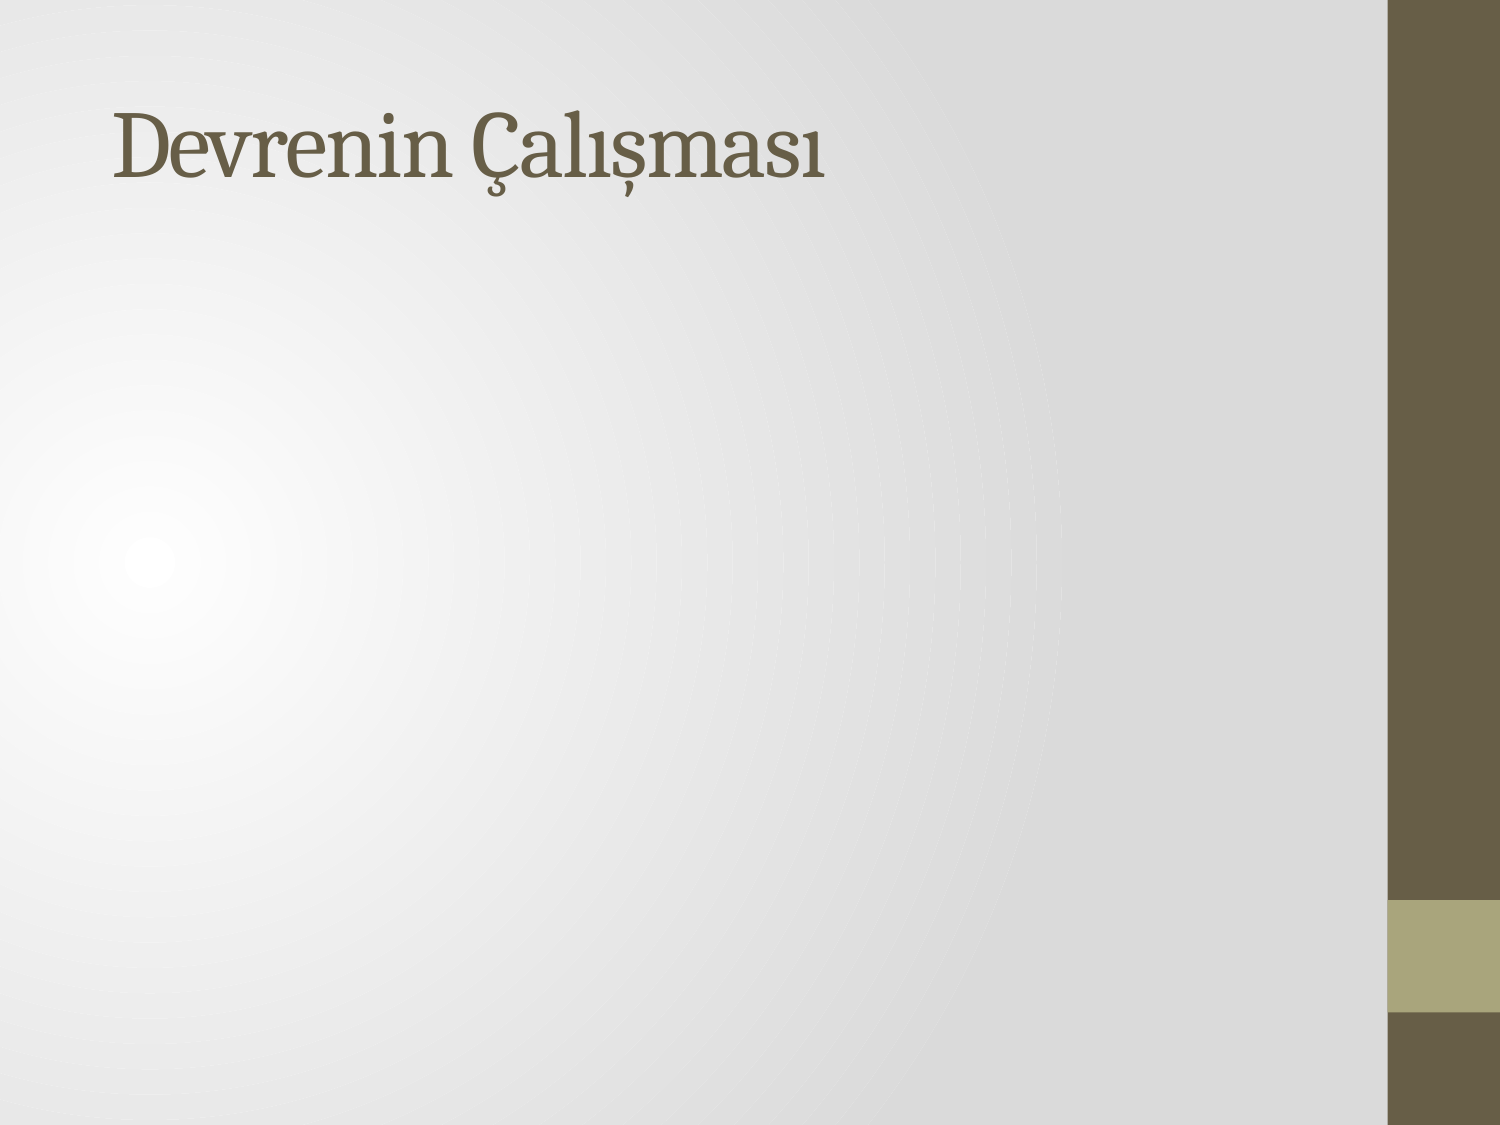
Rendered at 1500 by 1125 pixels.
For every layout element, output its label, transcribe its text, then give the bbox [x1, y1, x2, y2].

title Devrenin Çalışması [75, 45, 1325, 233]
